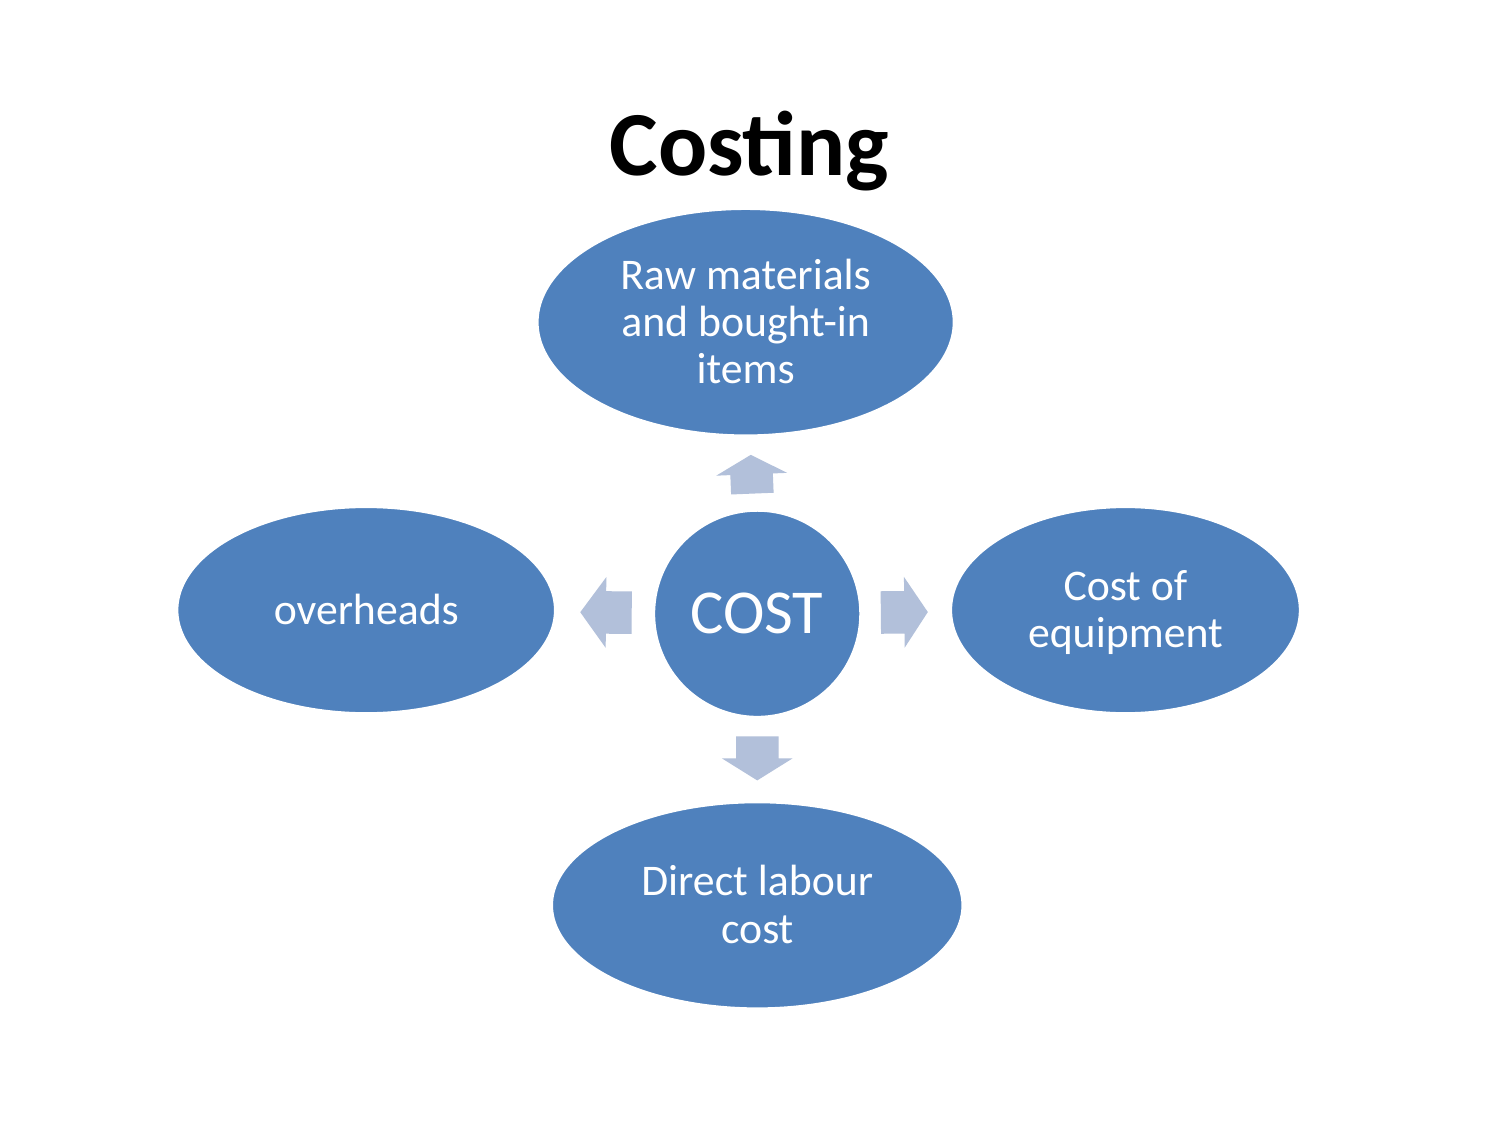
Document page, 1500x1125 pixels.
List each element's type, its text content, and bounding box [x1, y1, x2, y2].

title Costing [75, 45, 1425, 211]
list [74, 212, 1426, 1006]
